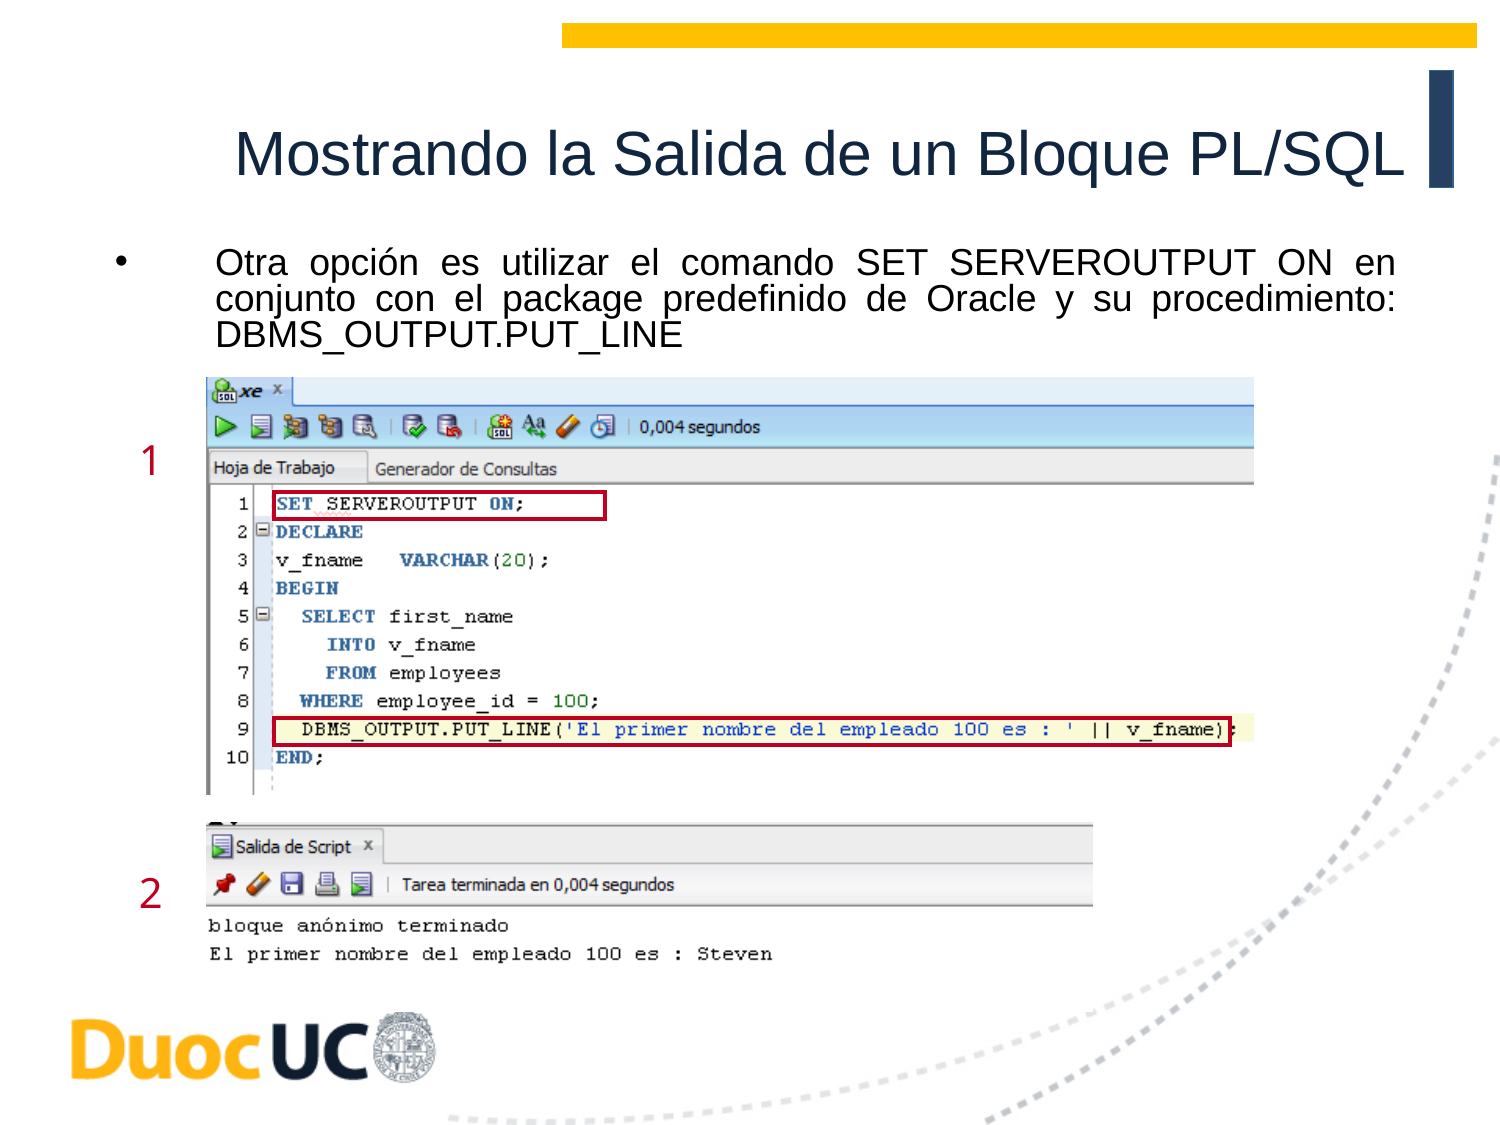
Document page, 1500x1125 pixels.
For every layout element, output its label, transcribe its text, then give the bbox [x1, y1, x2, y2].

text_box 2 [123, 869, 171, 937]
picture [0, 0, 1500, 1125]
text_box 1 [123, 436, 171, 504]
text_box Otra opción es utilizar el comando SET SERVEROUTPUT ON en conjunto con el package predefinido de Oracle y su procedimiento: DBMS_OUTPUT.PUT_LINE [100, 239, 1412, 307]
title Mostrando la Salida de un Bloque PL/SQL [144, 30, 1424, 272]
